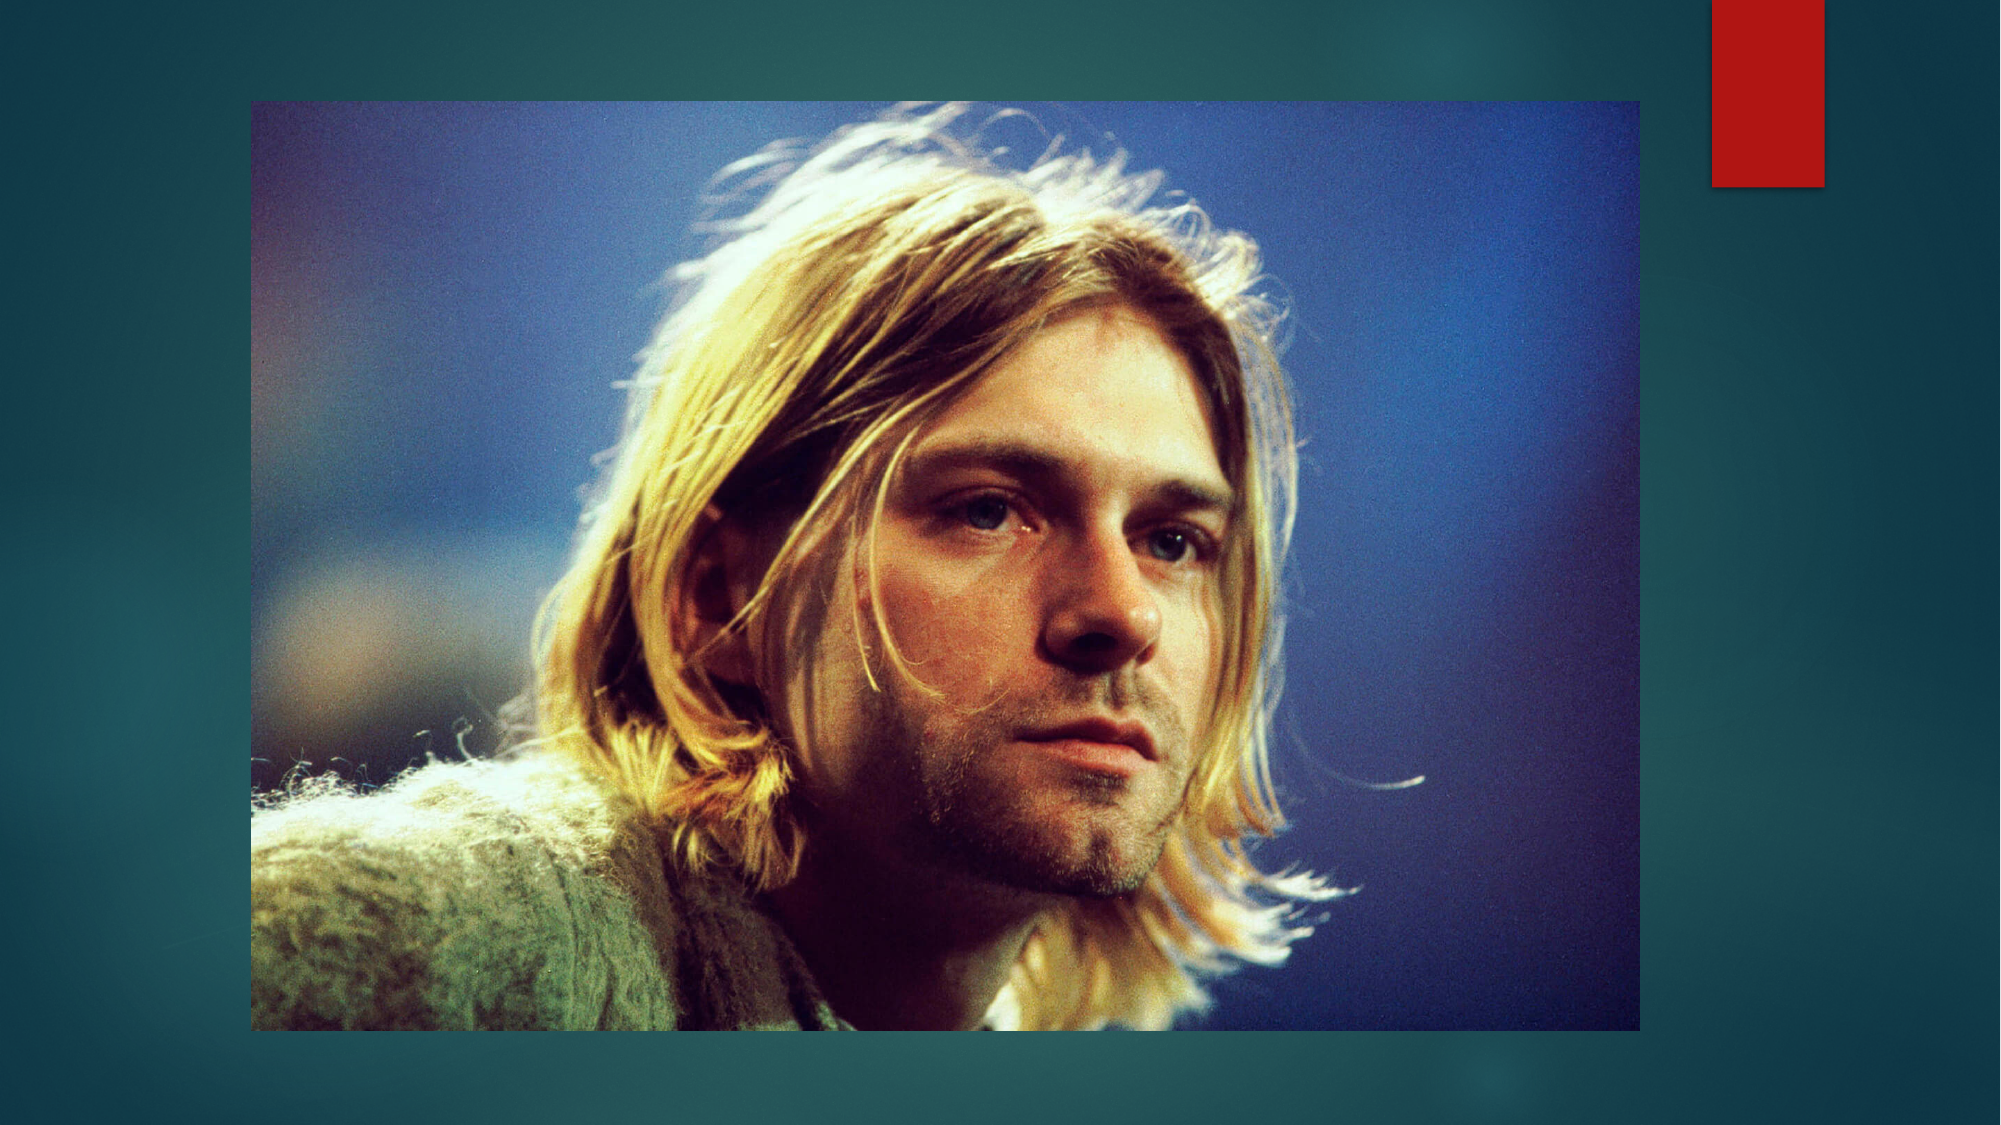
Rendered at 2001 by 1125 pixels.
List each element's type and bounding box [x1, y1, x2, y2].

picture [0, 0, 1640, 1125]
